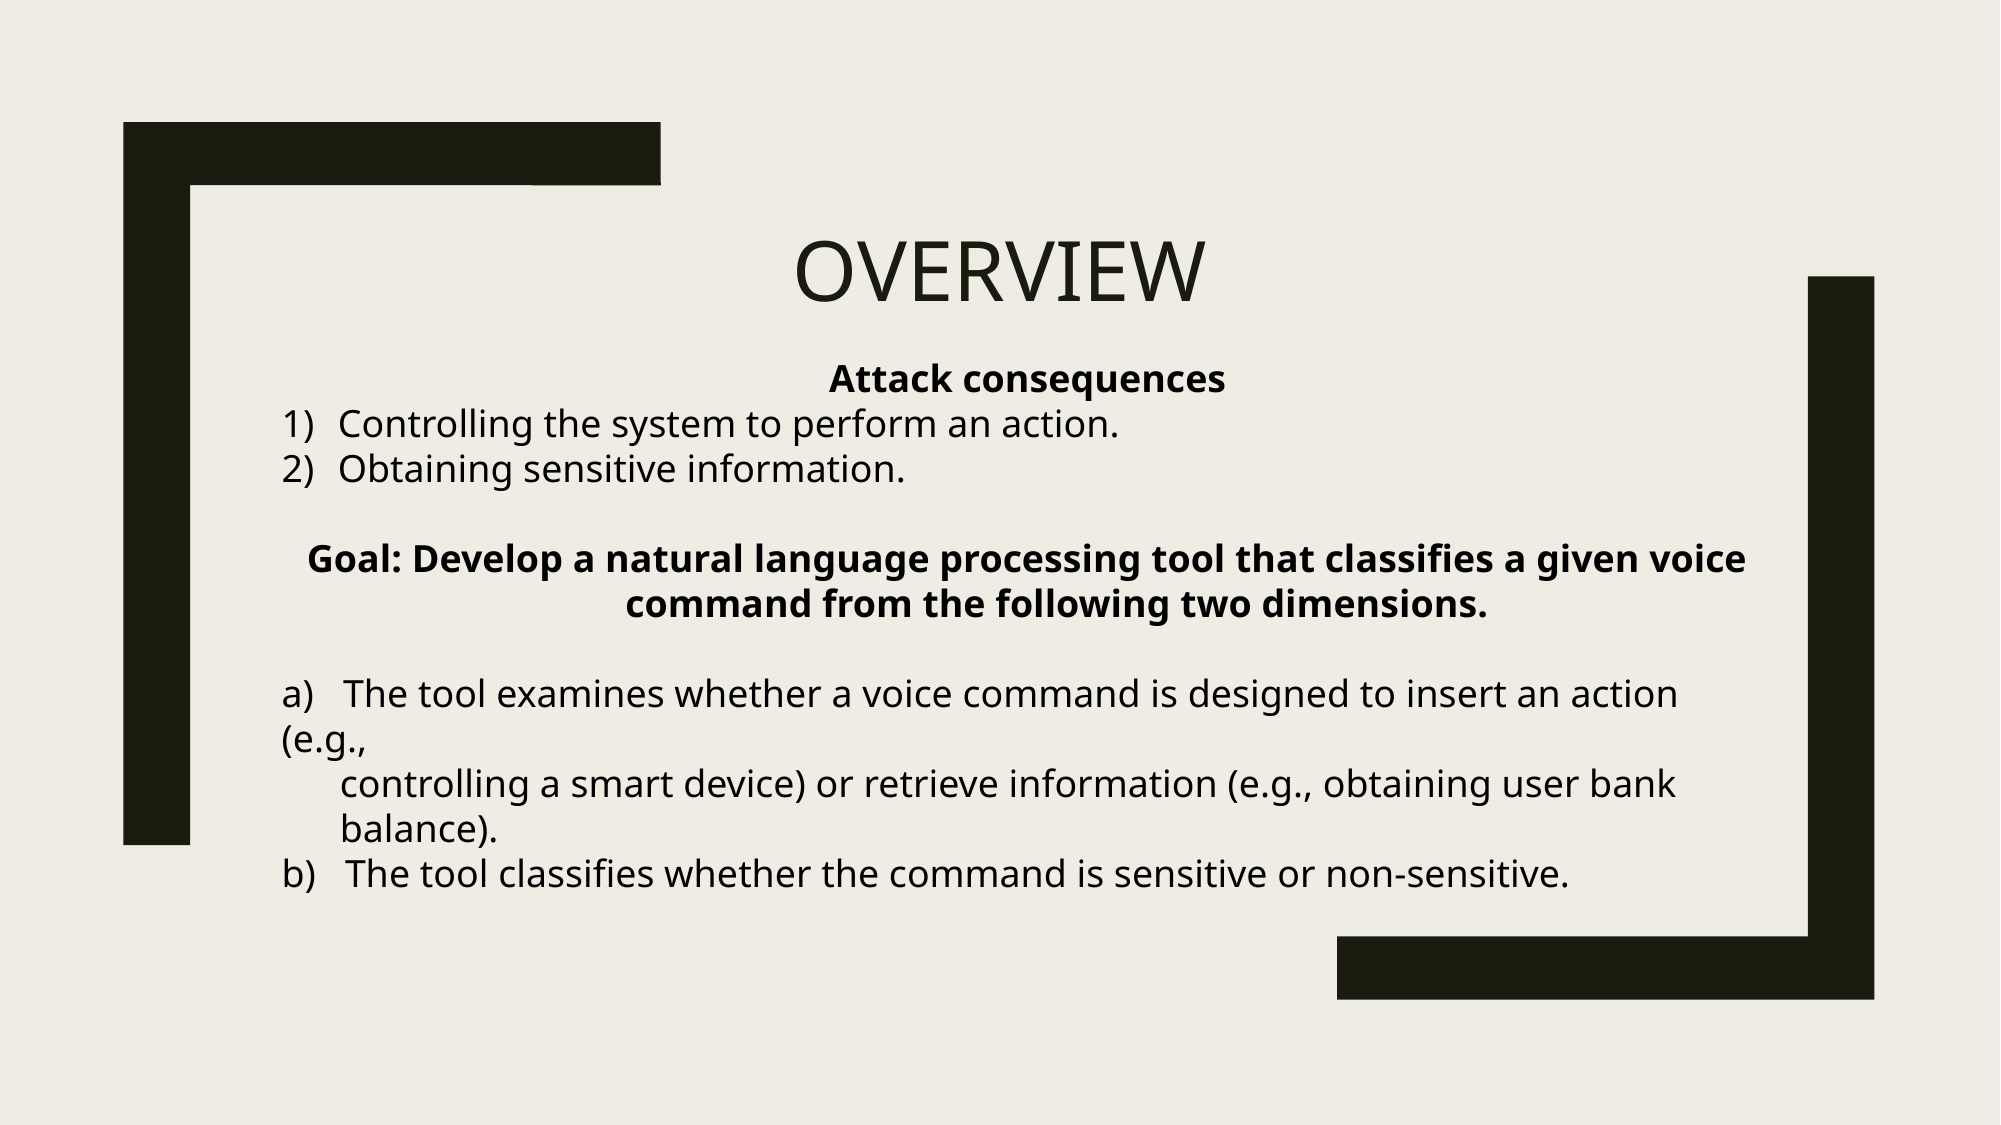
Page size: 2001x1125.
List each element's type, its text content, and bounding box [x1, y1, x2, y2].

text_box Attack consequences Controlling the system to perform an action. Obtaining sensitive information. Goal: Develop a natural language processing tool that classifies a given voice command from the following two dimensions. a) The tool examines whether a voice command is designed to insert an action (e.g., controlling a smart device) or retrieve information (e.g., obtaining user bank balance). b) The tool classifies whether the command is sensitive or non-sensitive. [266, 347, 1789, 1125]
title Overview [314, 228, 1686, 327]
